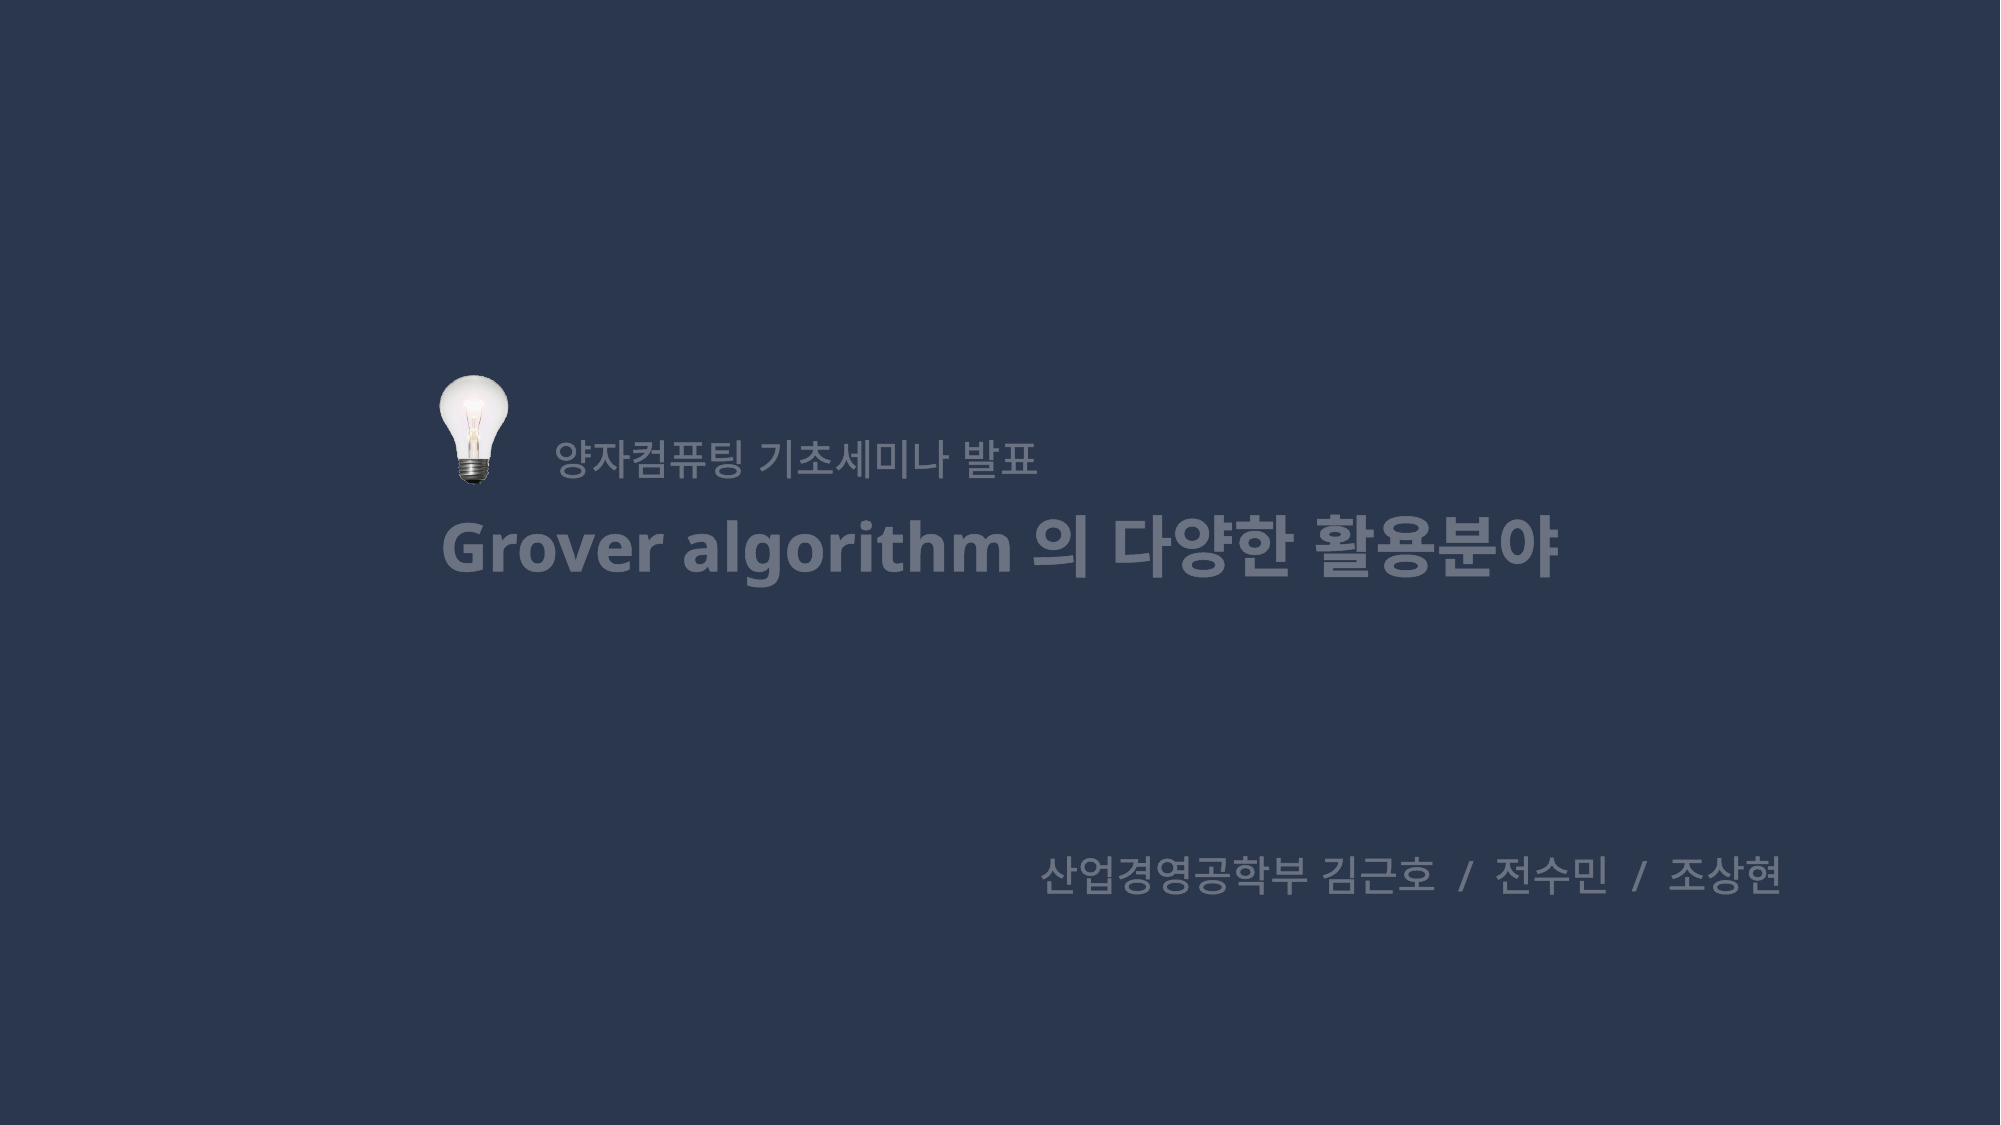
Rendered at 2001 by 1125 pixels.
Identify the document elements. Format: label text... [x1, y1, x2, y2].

text_box 양자컴퓨팅 기초세미나 발표 [334, 425, 1258, 491]
text_box 산업경영공학부 김근호 / 전수민 / 조상현 [949, 842, 1874, 907]
text_box Grover algorithm의 다양한 활용분야 [368, 497, 1632, 592]
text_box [407, 338, 538, 486]
